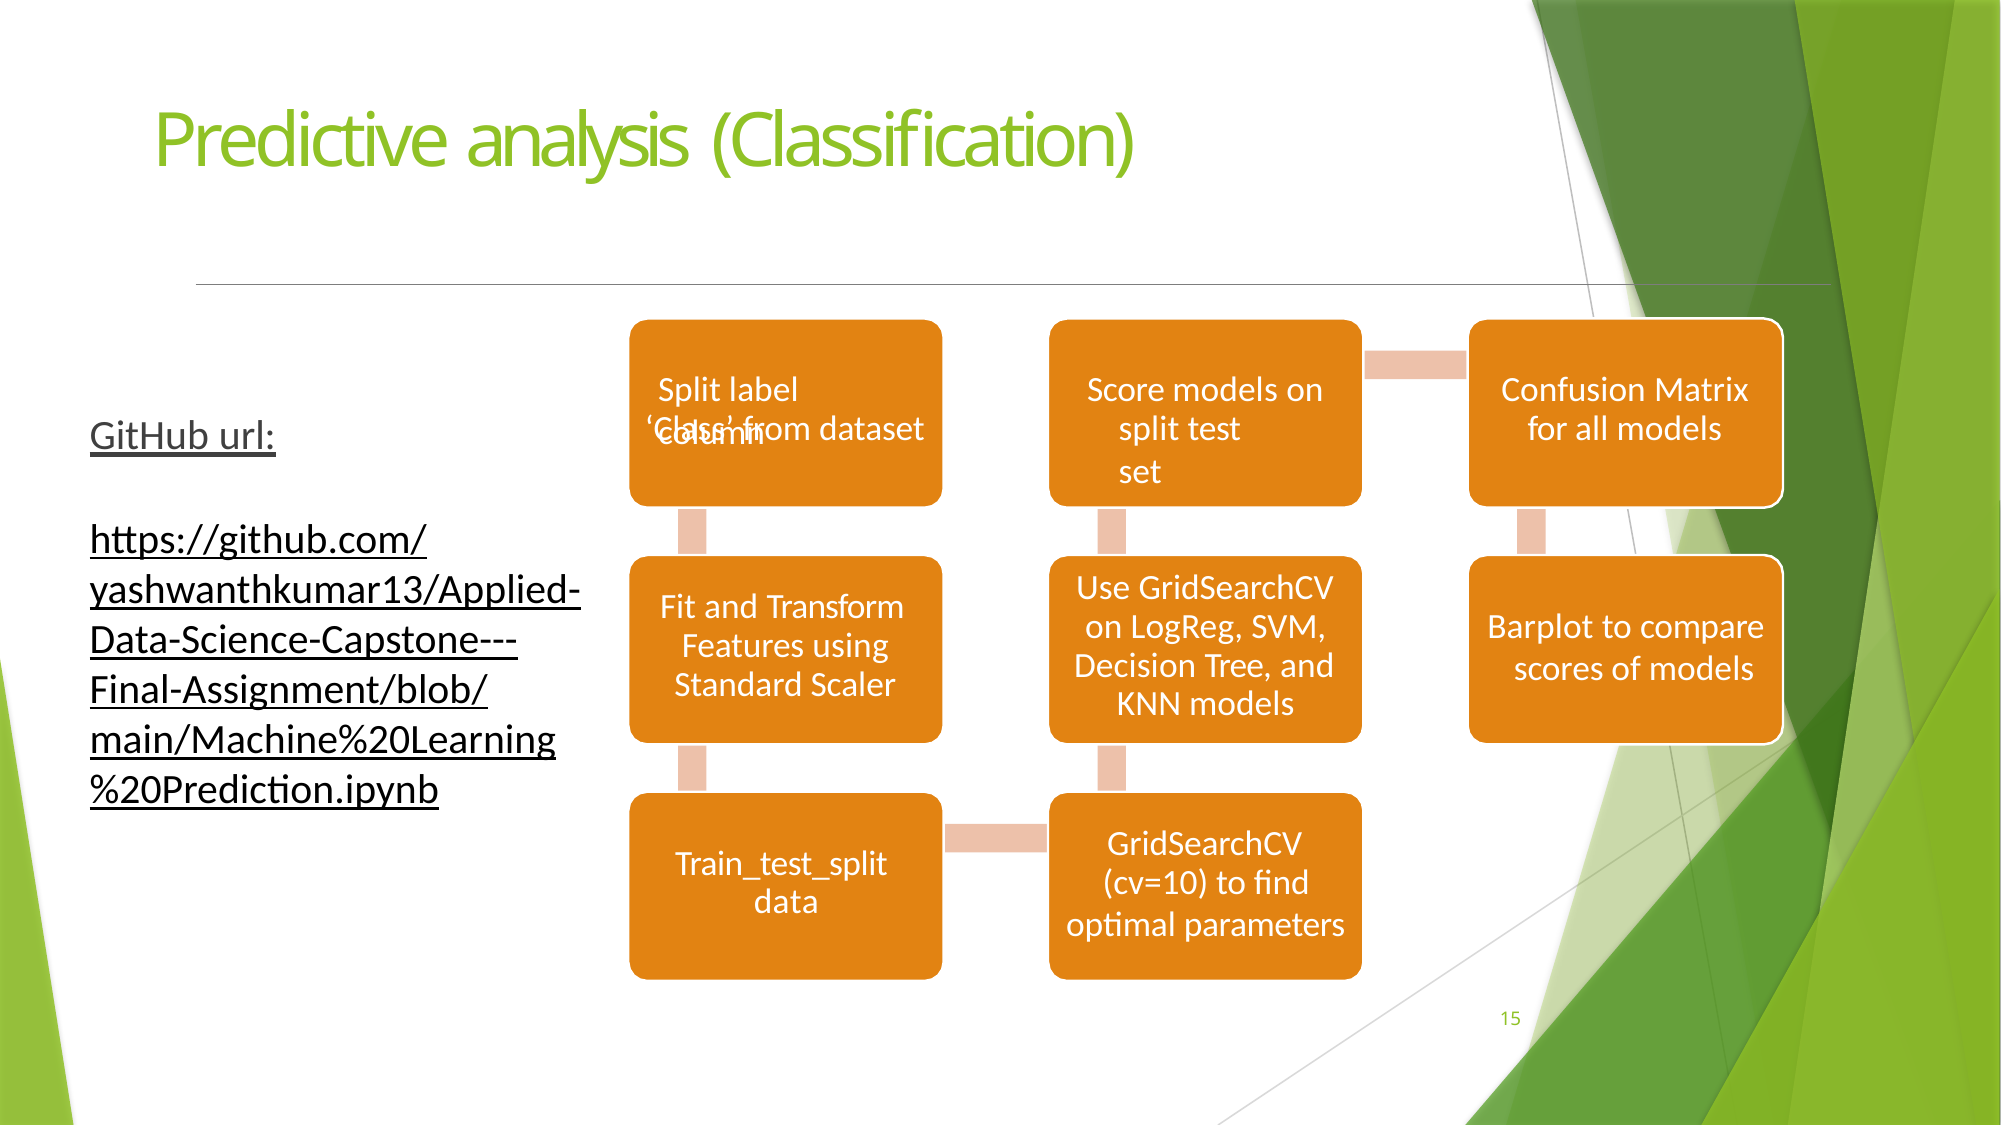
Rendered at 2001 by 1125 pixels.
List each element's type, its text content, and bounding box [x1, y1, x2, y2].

text_box GitHub url: https://github.com/yashwanthkumar13/Applied-Data-Science-Capstone---Final-Assignment/blob/main/Machine%20Learning%20Prediction.ipynb [87, 405, 590, 813]
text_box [1465, 553, 1785, 747]
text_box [626, 789, 1041, 983]
title Predictive analysis (Classification) [150, 89, 1450, 280]
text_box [1465, 316, 1785, 553]
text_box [626, 553, 946, 789]
slide_number 15 [1409, 694, 1522, 1125]
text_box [1046, 753, 1366, 983]
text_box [1046, 316, 1465, 510]
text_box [1046, 518, 1366, 747]
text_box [626, 316, 946, 553]
